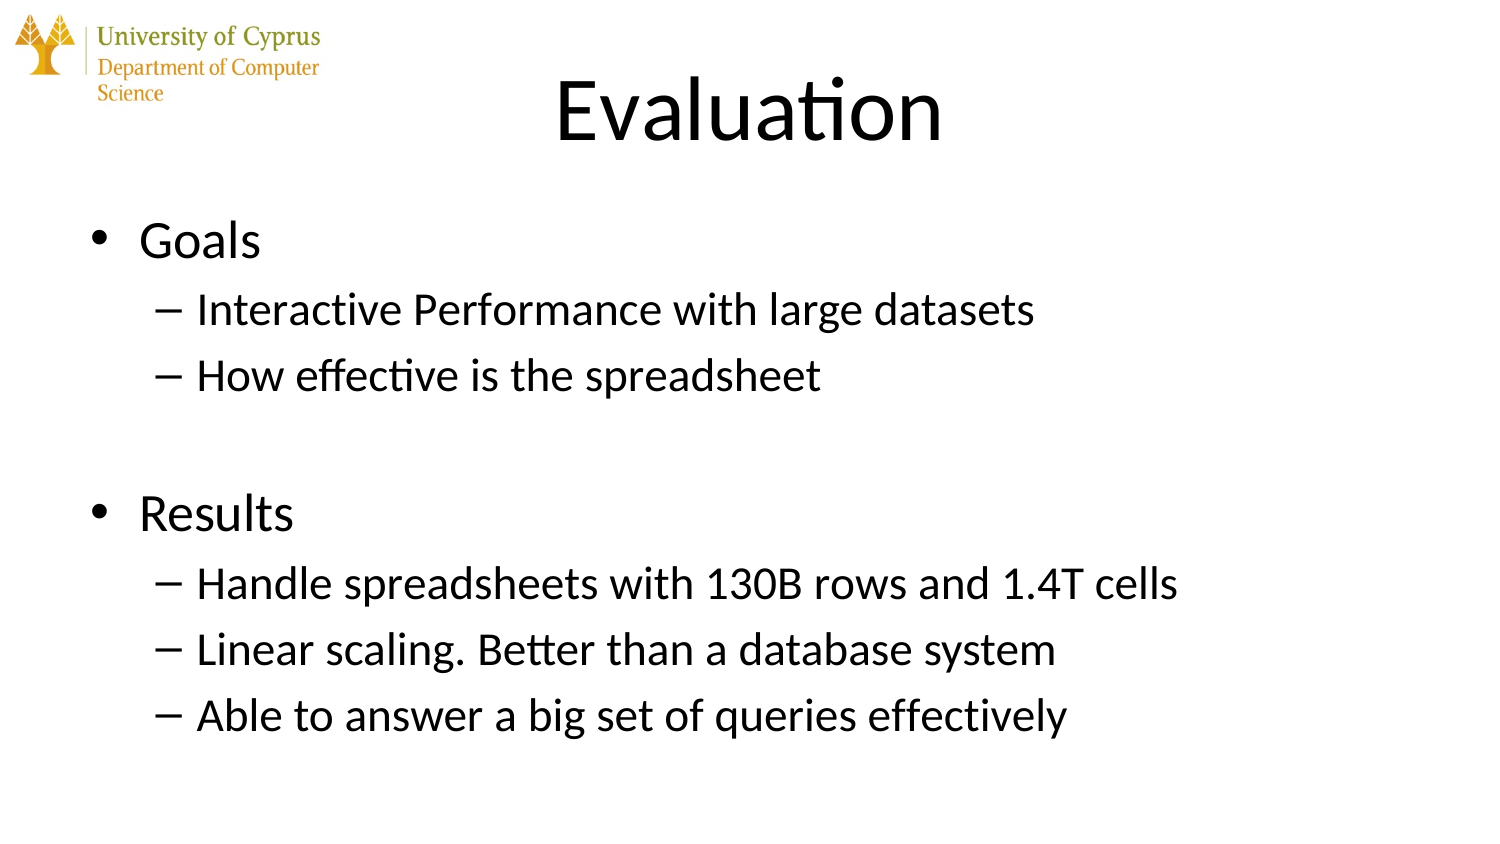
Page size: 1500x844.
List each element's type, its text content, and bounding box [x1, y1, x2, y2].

picture [0, 0, 340, 131]
list Goals Interactive Performance with large datasets How effective is the spreadsheet Results Handle spreadsheets with 130B rows and 1.4T cells Linear scaling. Better than a database system Able to answer a big set of queries effectively [75, 196, 1425, 754]
title Evaluation [75, 33, 1425, 175]
